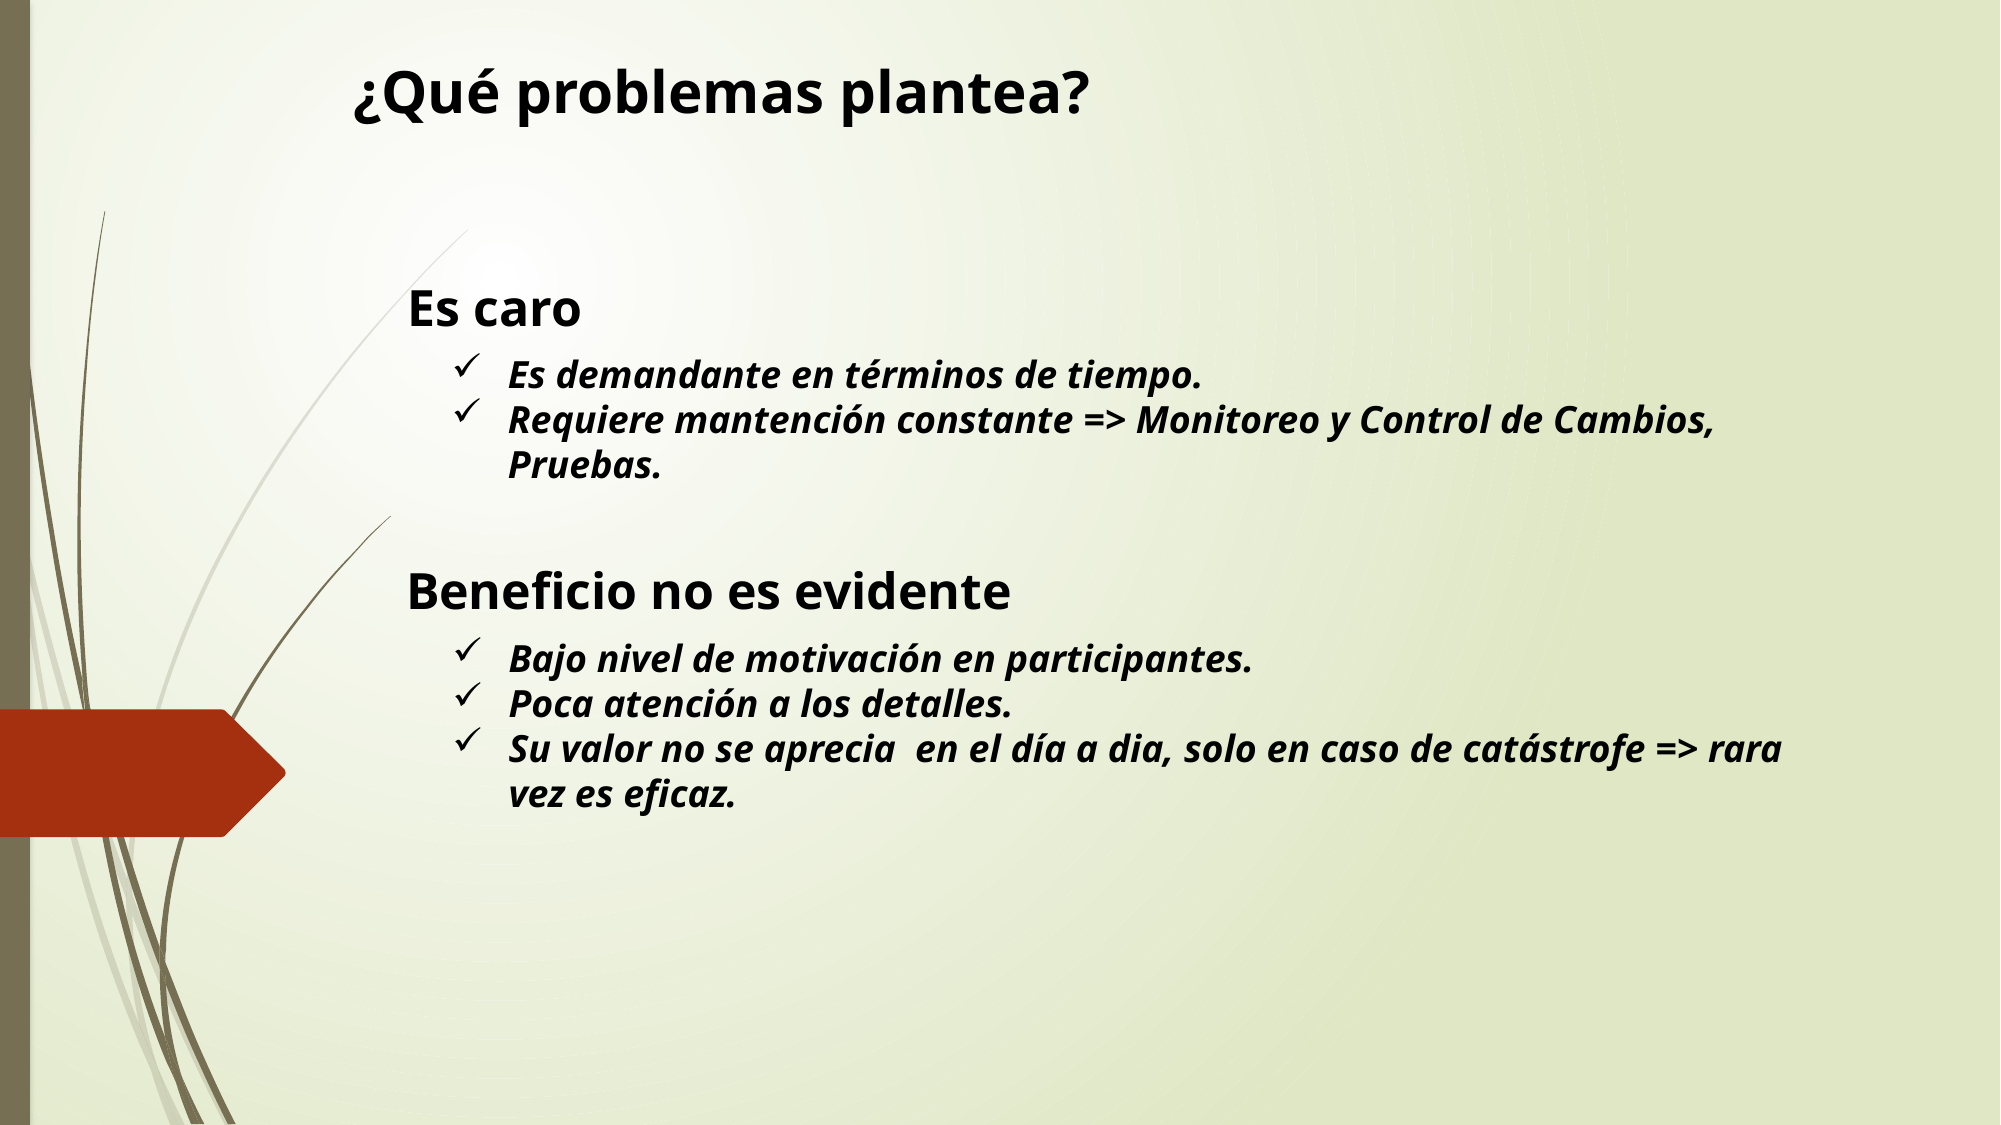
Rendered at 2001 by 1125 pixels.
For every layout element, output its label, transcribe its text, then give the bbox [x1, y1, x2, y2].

text_box Bajo nivel de motivación en participantes. Poca atención a los detalles. Su valor no se aprecia en el día a dia, solo en caso de catástrofe => rara vez es eficaz. [437, 627, 1821, 823]
text_box ¿Qué problemas plantea? [339, 47, 1106, 132]
text_box Es caro [392, 269, 598, 345]
text_box Es demandante en términos de tiempo. Requiere mantención constante => Monitoreo y Control de Cambios, Pruebas. [436, 343, 1821, 494]
text_box Beneficio no es evidente [391, 551, 1027, 627]
